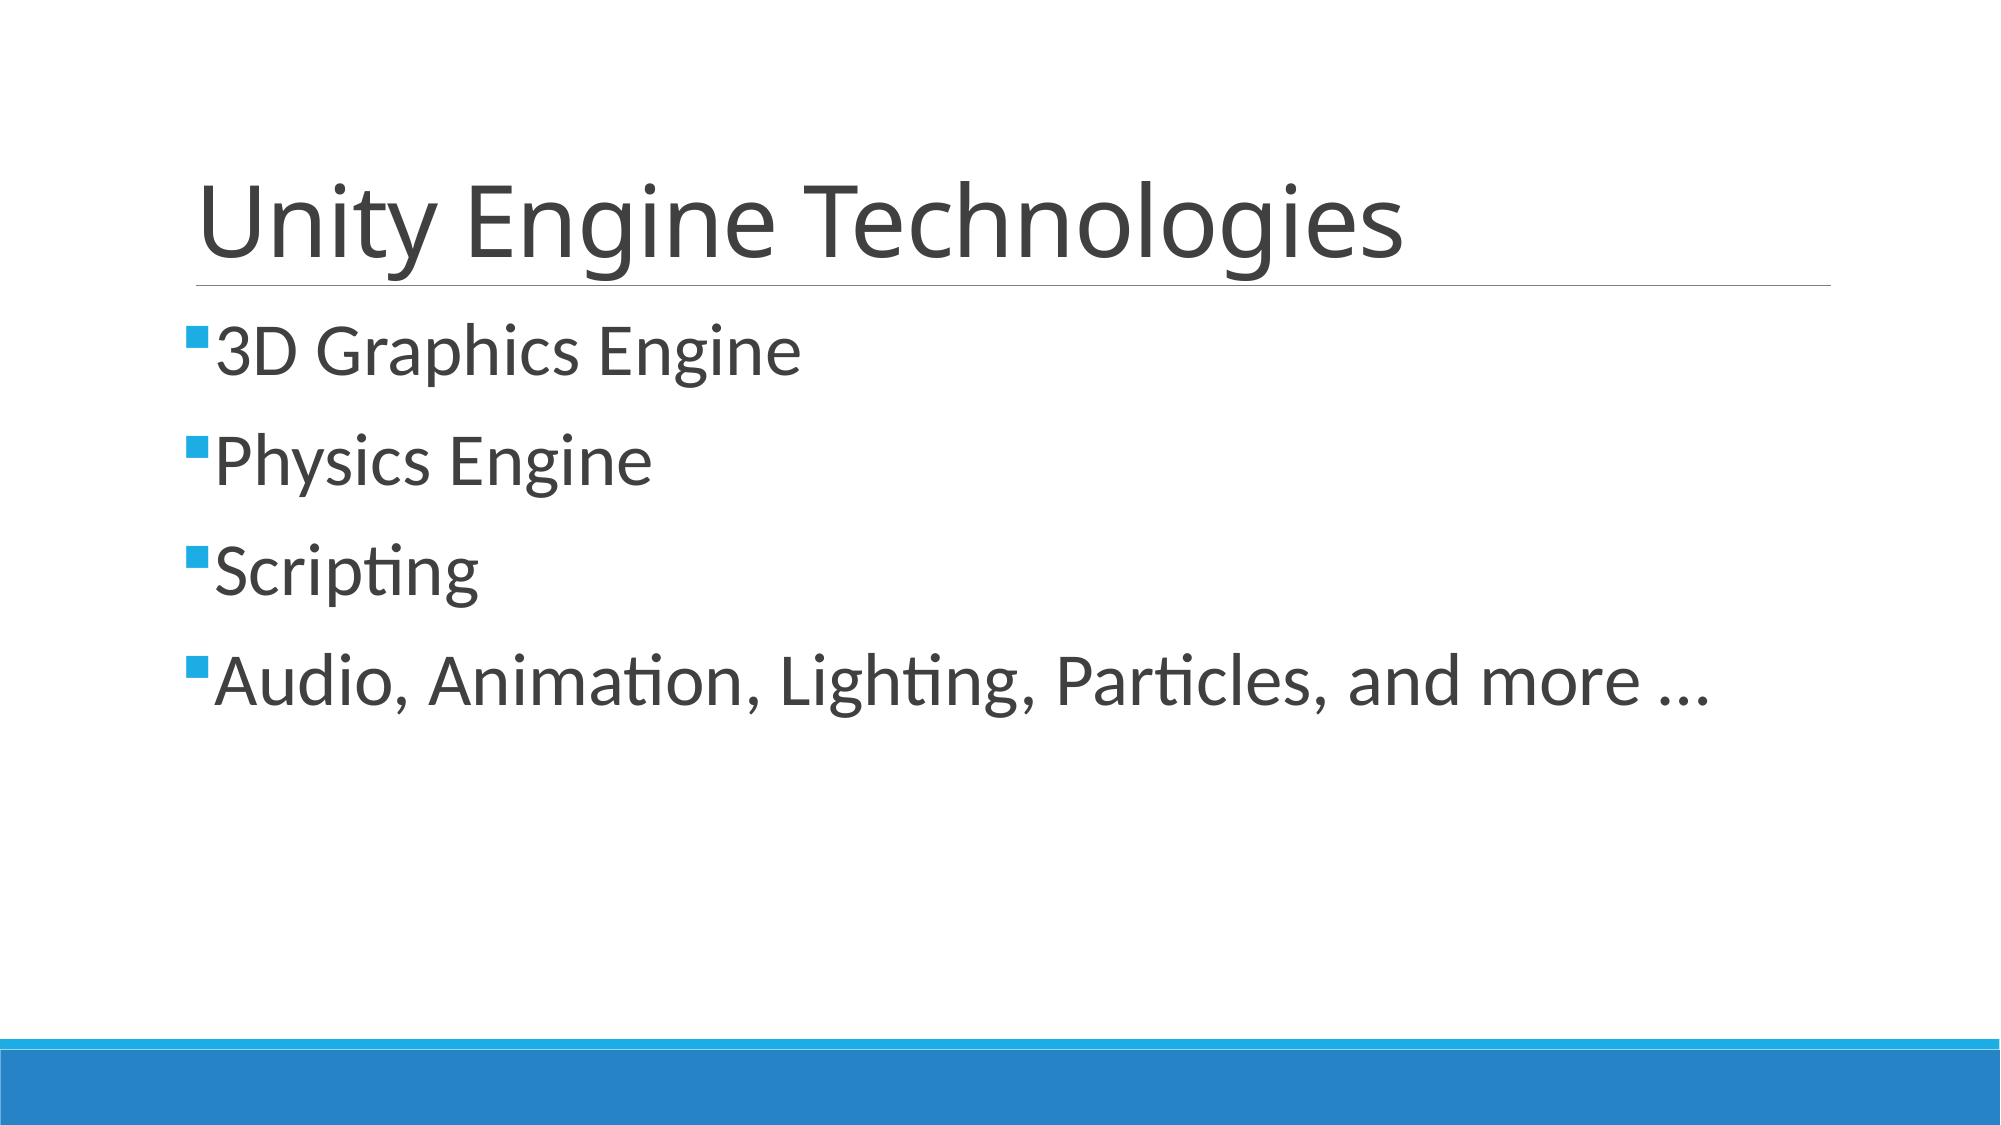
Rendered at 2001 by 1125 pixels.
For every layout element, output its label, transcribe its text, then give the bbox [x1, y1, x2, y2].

title Unity Engine Technologies [180, 47, 1830, 285]
list 3D Graphics Engine Physics Engine Scripting Audio, Animation, Lighting, Particles, and more … [180, 302, 1830, 963]
